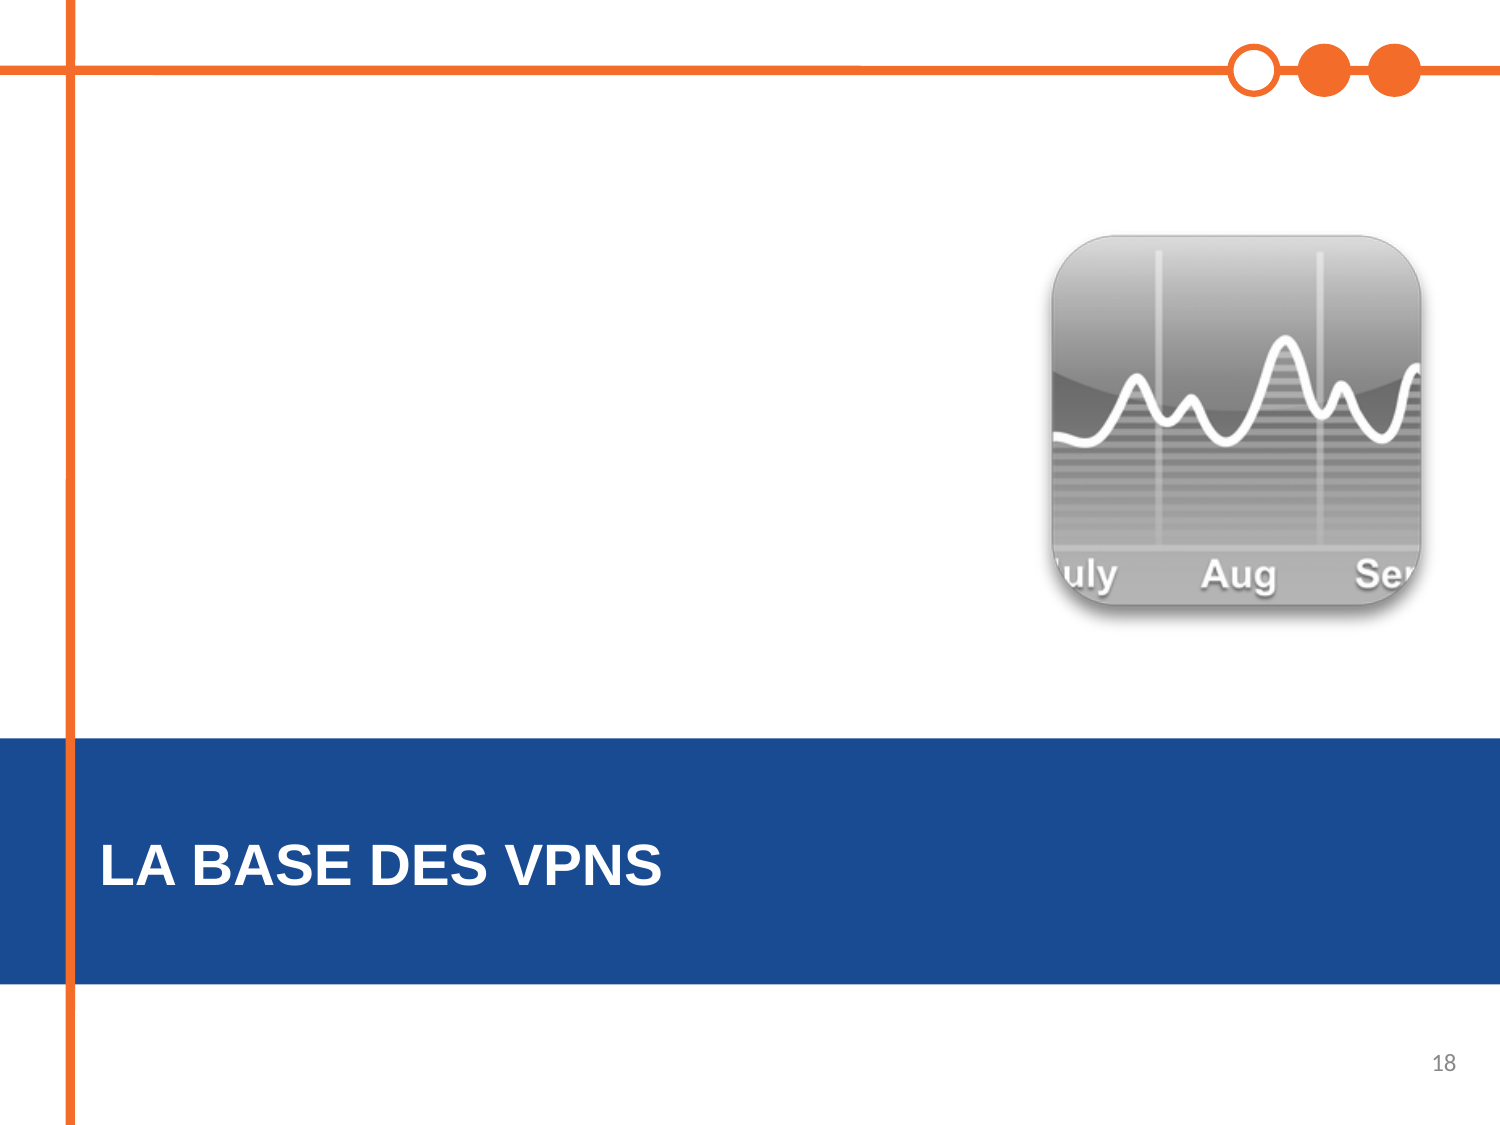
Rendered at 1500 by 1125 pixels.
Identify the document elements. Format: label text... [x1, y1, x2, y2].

picture [1031, 222, 1444, 636]
title LA BASE DES VPNS [84, 750, 1360, 974]
slide_number 18 [1324, 1031, 1472, 1092]
